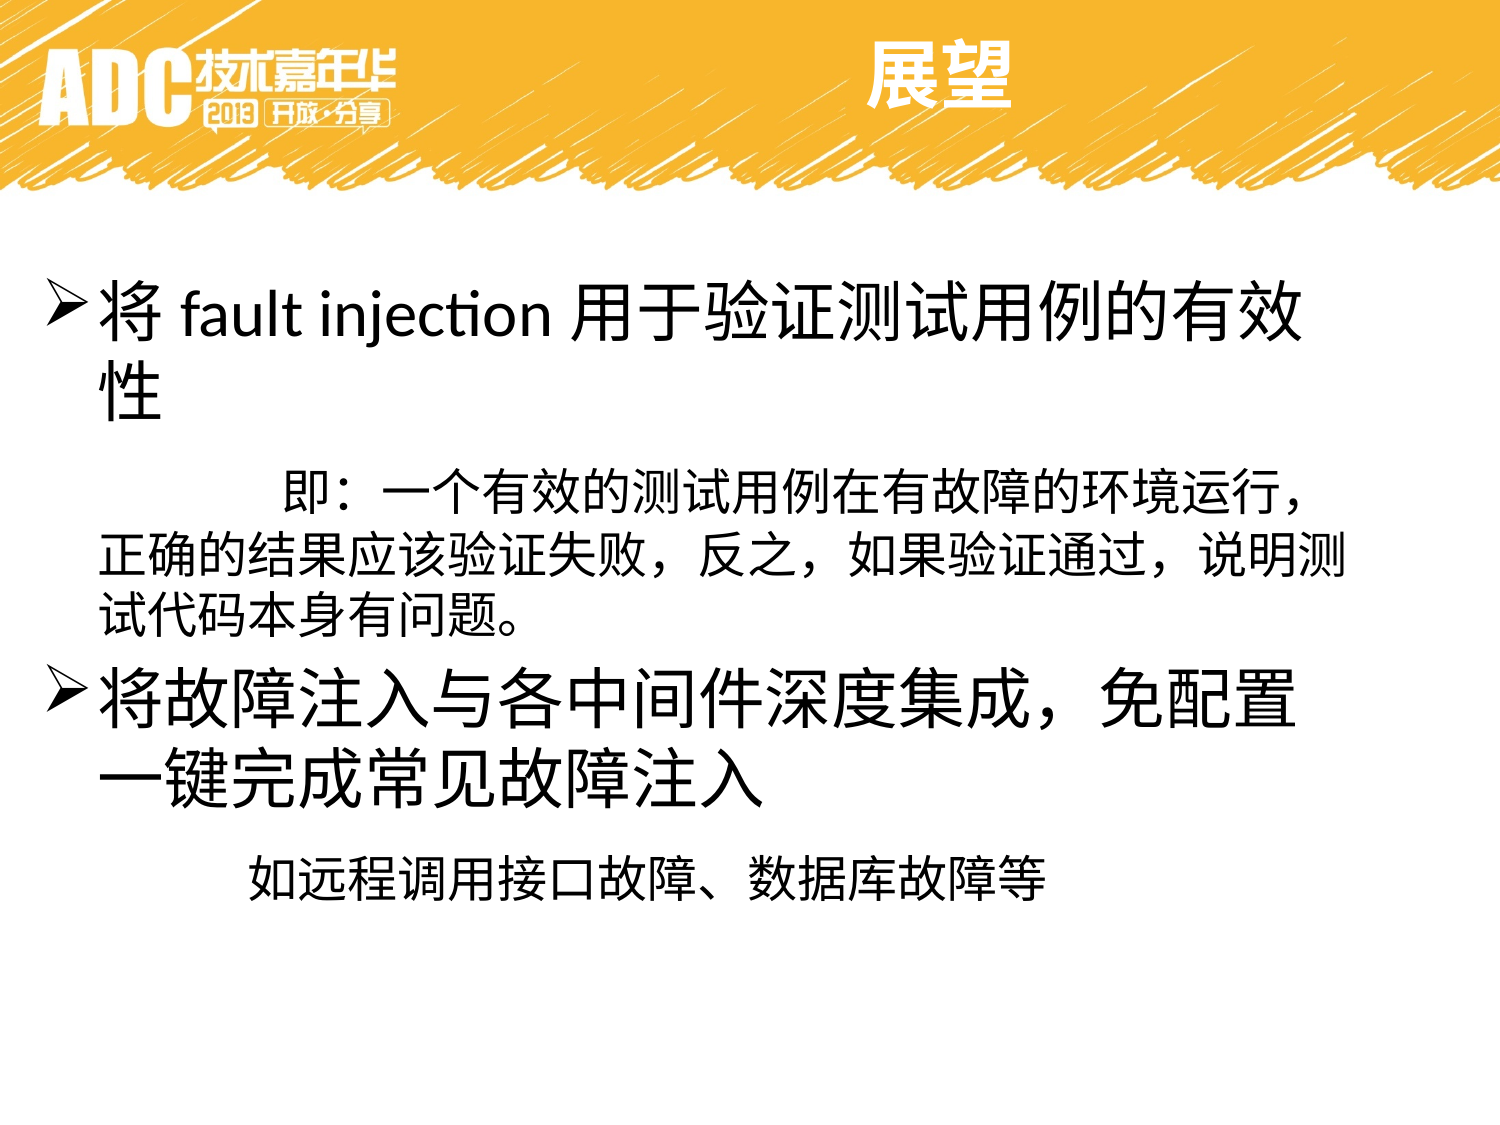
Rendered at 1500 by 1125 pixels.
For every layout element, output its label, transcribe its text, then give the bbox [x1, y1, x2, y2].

title 展望 [265, 0, 1500, 174]
list 将fault injection用于验证测试用例的有效性 即：一个有效的测试用例在有故障的环境运行，正确的结果应该验证失败，反之，如果验证通过，说明测试代码本身有问题。 将故障注入与各中间件深度集成，免配置一键完成常见故障注入 如远程调用接口故障、数据库故障等 [26, 262, 1376, 1005]
picture [0, 0, 1500, 1125]
